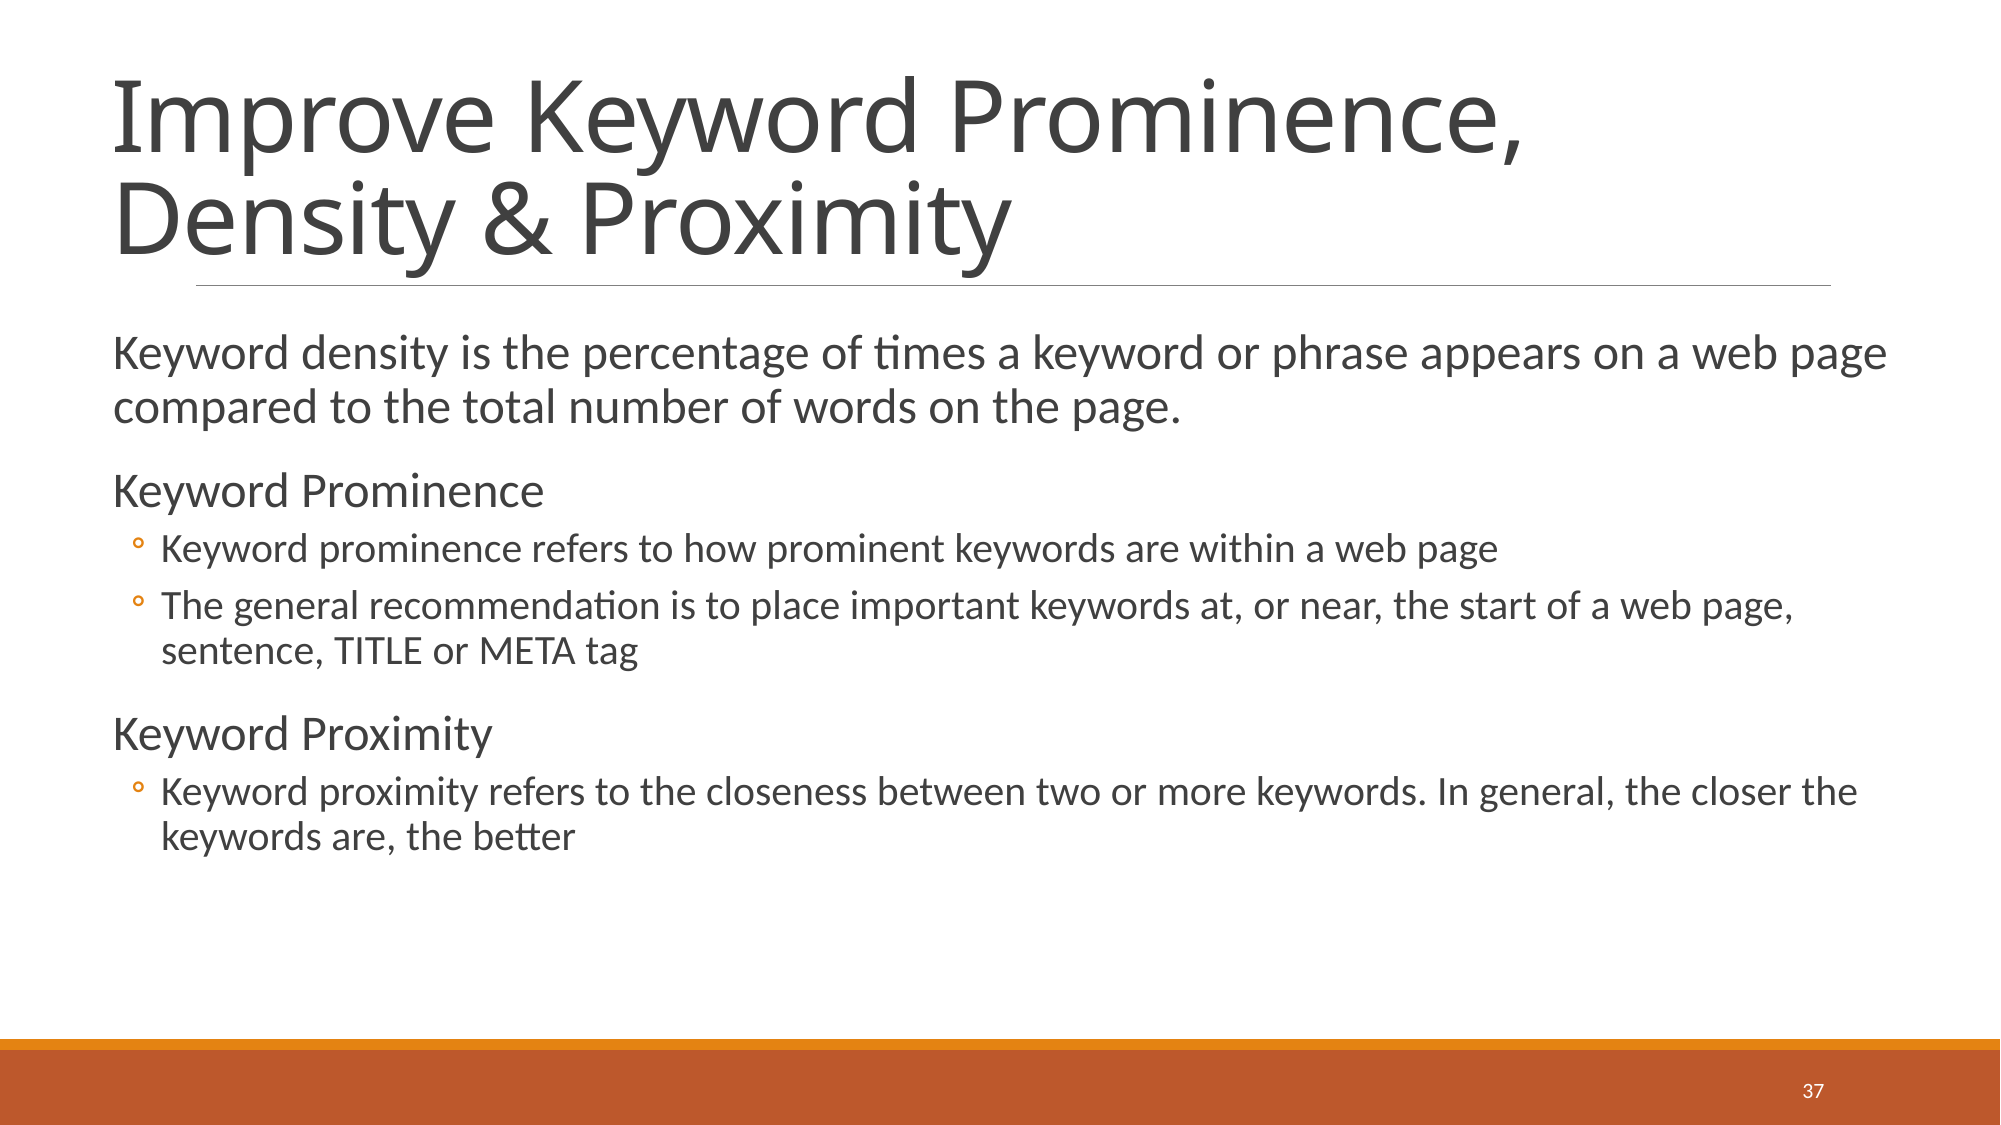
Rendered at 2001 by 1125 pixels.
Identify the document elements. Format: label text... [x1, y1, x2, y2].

list Keyword density is the percentage of times a keyword or phrase appears on a web page compared to the total number of words on the page. Keyword Prominence Keyword prominence refers to how prominent keywords are within a web page The general recommendation is to place important keywords at, or near, the start of a web page, sentence, TITLE or META tag Keyword Proximity Keyword proximity refers to the closeness between two or more keywords. In general, the closer the keywords are, the better [98, 319, 1899, 1068]
slide_number 37 [1624, 1059, 1840, 1120]
title Improve Keyword Prominence, Density & Proximity [96, 95, 1897, 283]
